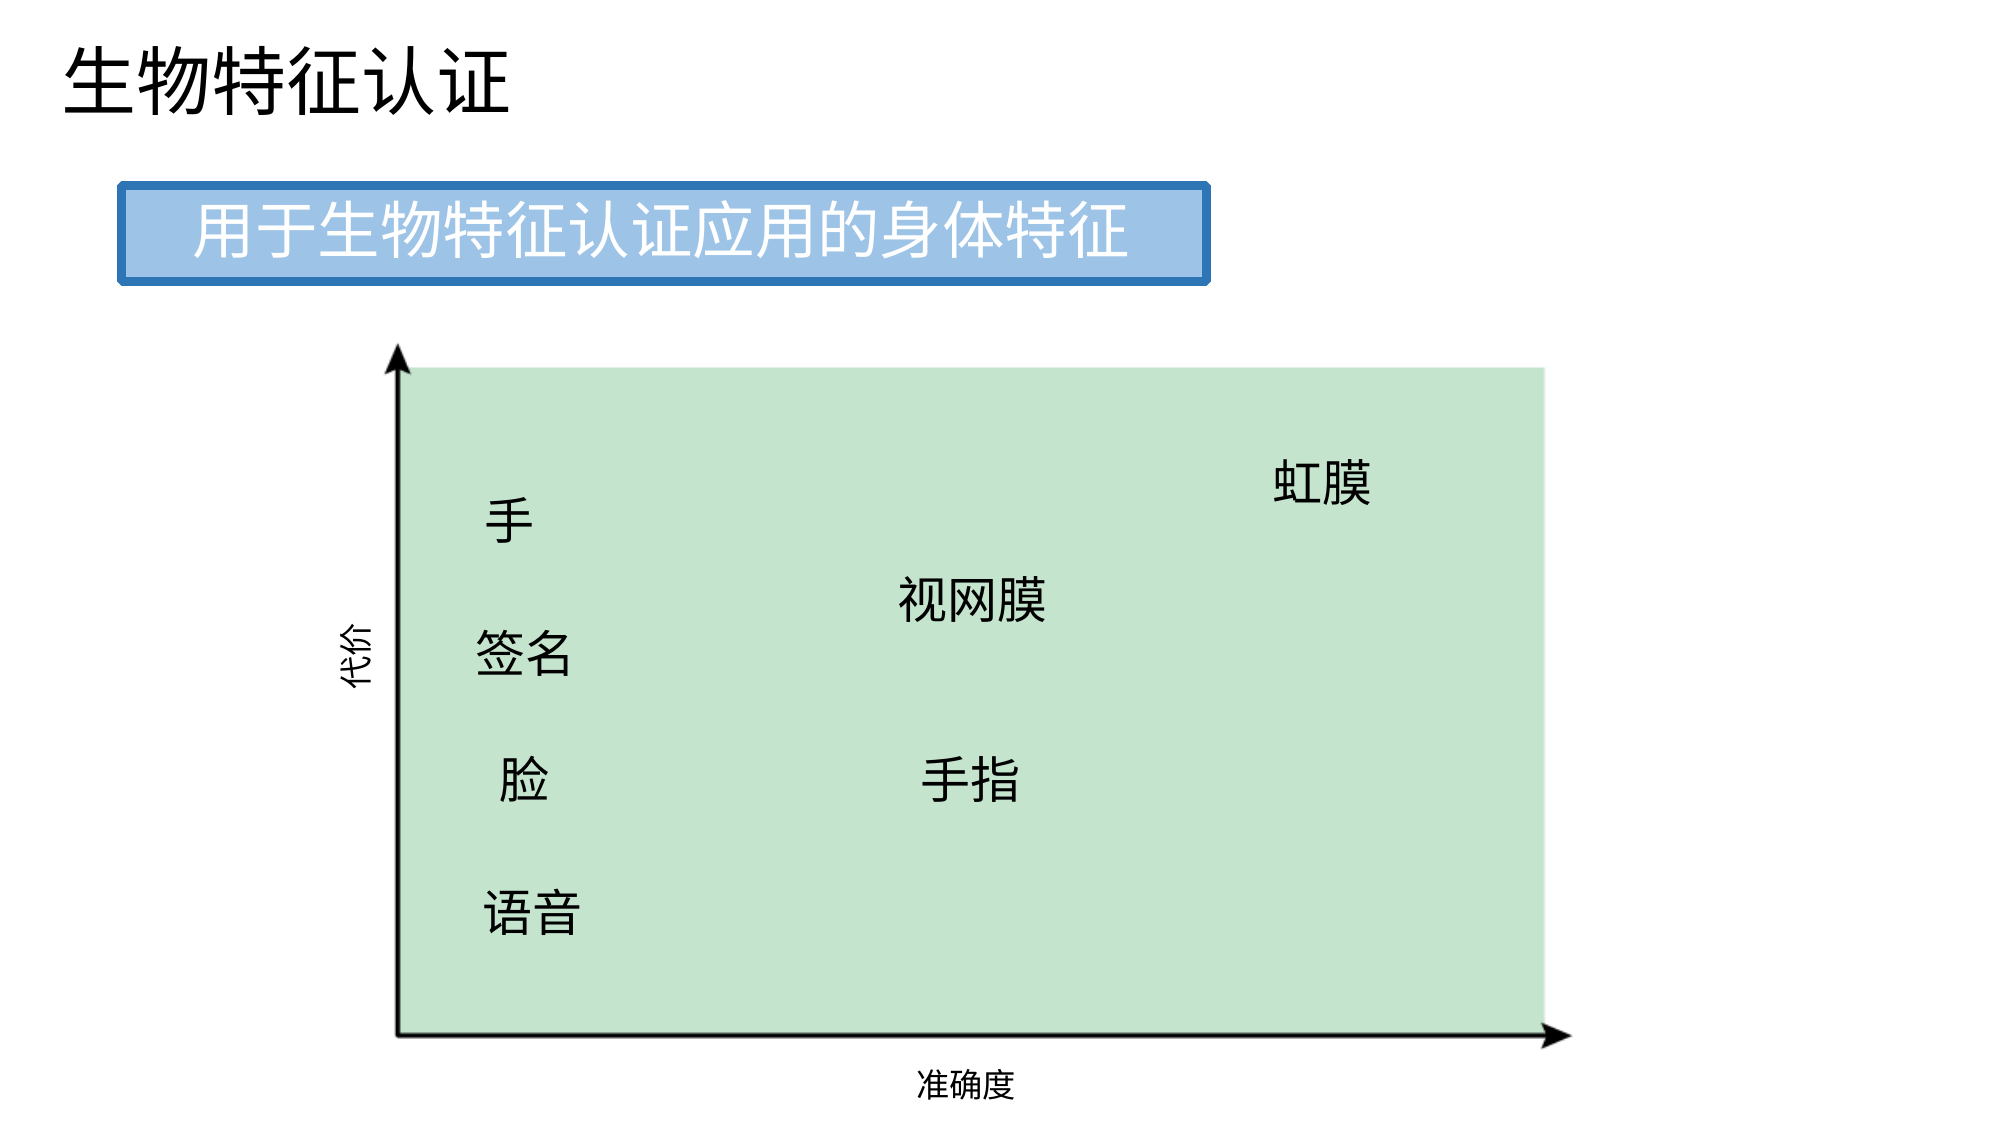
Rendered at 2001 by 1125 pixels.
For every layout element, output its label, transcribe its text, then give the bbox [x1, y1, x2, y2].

text_box 用于生物特征认证应用的身体特征 [121, 185, 1207, 282]
picture [310, 313, 1605, 1125]
text_box 生物特征认证 [44, 0, 932, 160]
